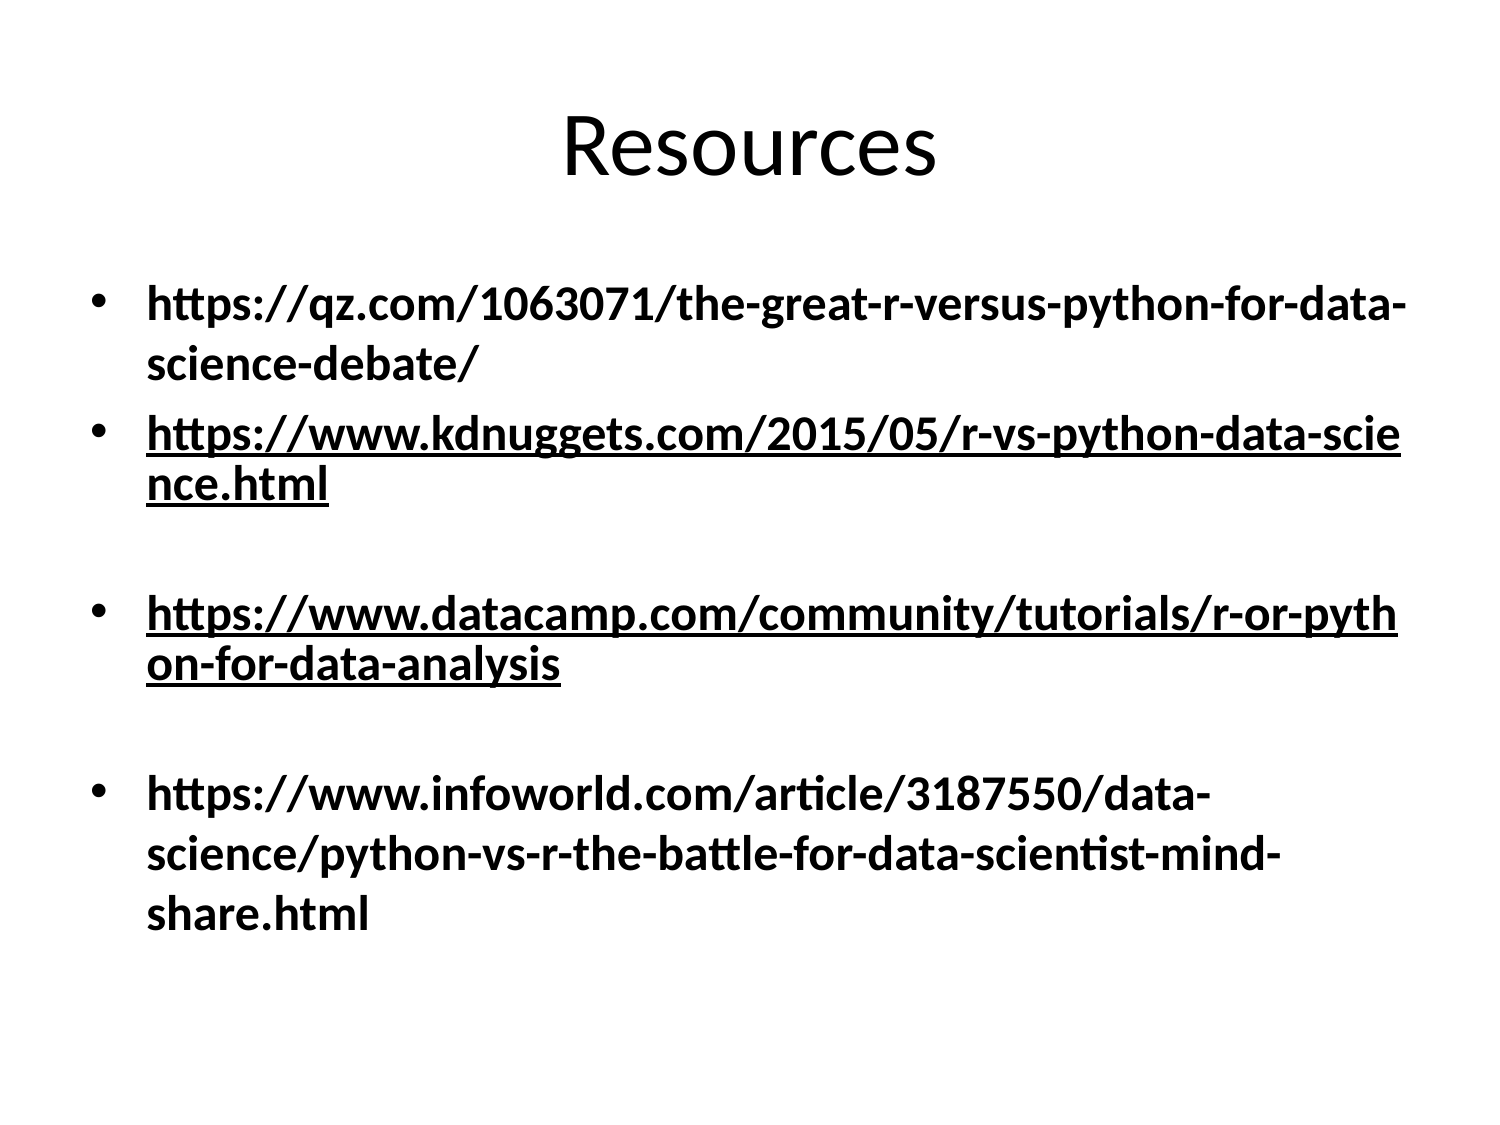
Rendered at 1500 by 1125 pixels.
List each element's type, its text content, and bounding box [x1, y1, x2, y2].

list https://qz.com/1063071/the-great-r-versus-python-for-data-science-debate/ https://www.kdnuggets.com/2015/05/r-vs-python-data-science.html https://www.datacamp.com/community/tutorials/r-or-python-for-data-analysis https://www.infoworld.com/article/3187550/data-science/python-vs-r-the-battle-for-data-scientist-mind-share.html [75, 262, 1425, 1005]
title Resources [75, 45, 1425, 233]
